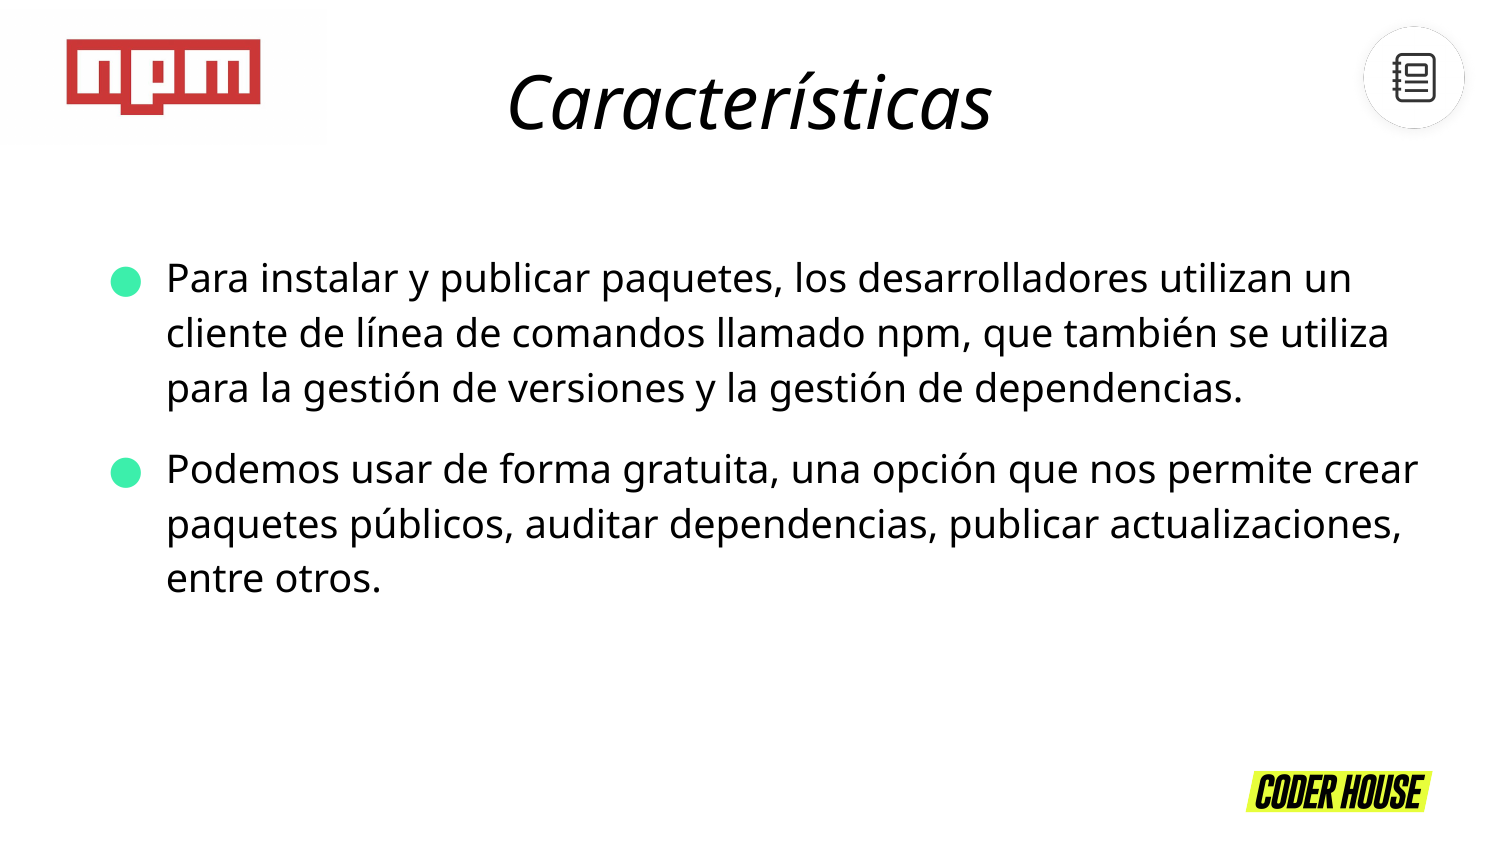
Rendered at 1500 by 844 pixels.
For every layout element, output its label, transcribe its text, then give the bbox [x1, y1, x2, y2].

picture [1241, 764, 1437, 819]
text_box Características [193, 39, 1307, 165]
picture [1351, 14, 1477, 141]
picture [0, 9, 327, 146]
text_box Para instalar y publicar paquetes, los desarrolladores utilizan un cliente de línea de comandos llamado npm, que también se utiliza para la gestión de versiones y la gestión de dependencias. Podemos usar de forma gratuita, una opción que nos permite crear paquetes públicos, auditar dependencias, publicar actualizaciones, entre otros. [75, 231, 1437, 640]
